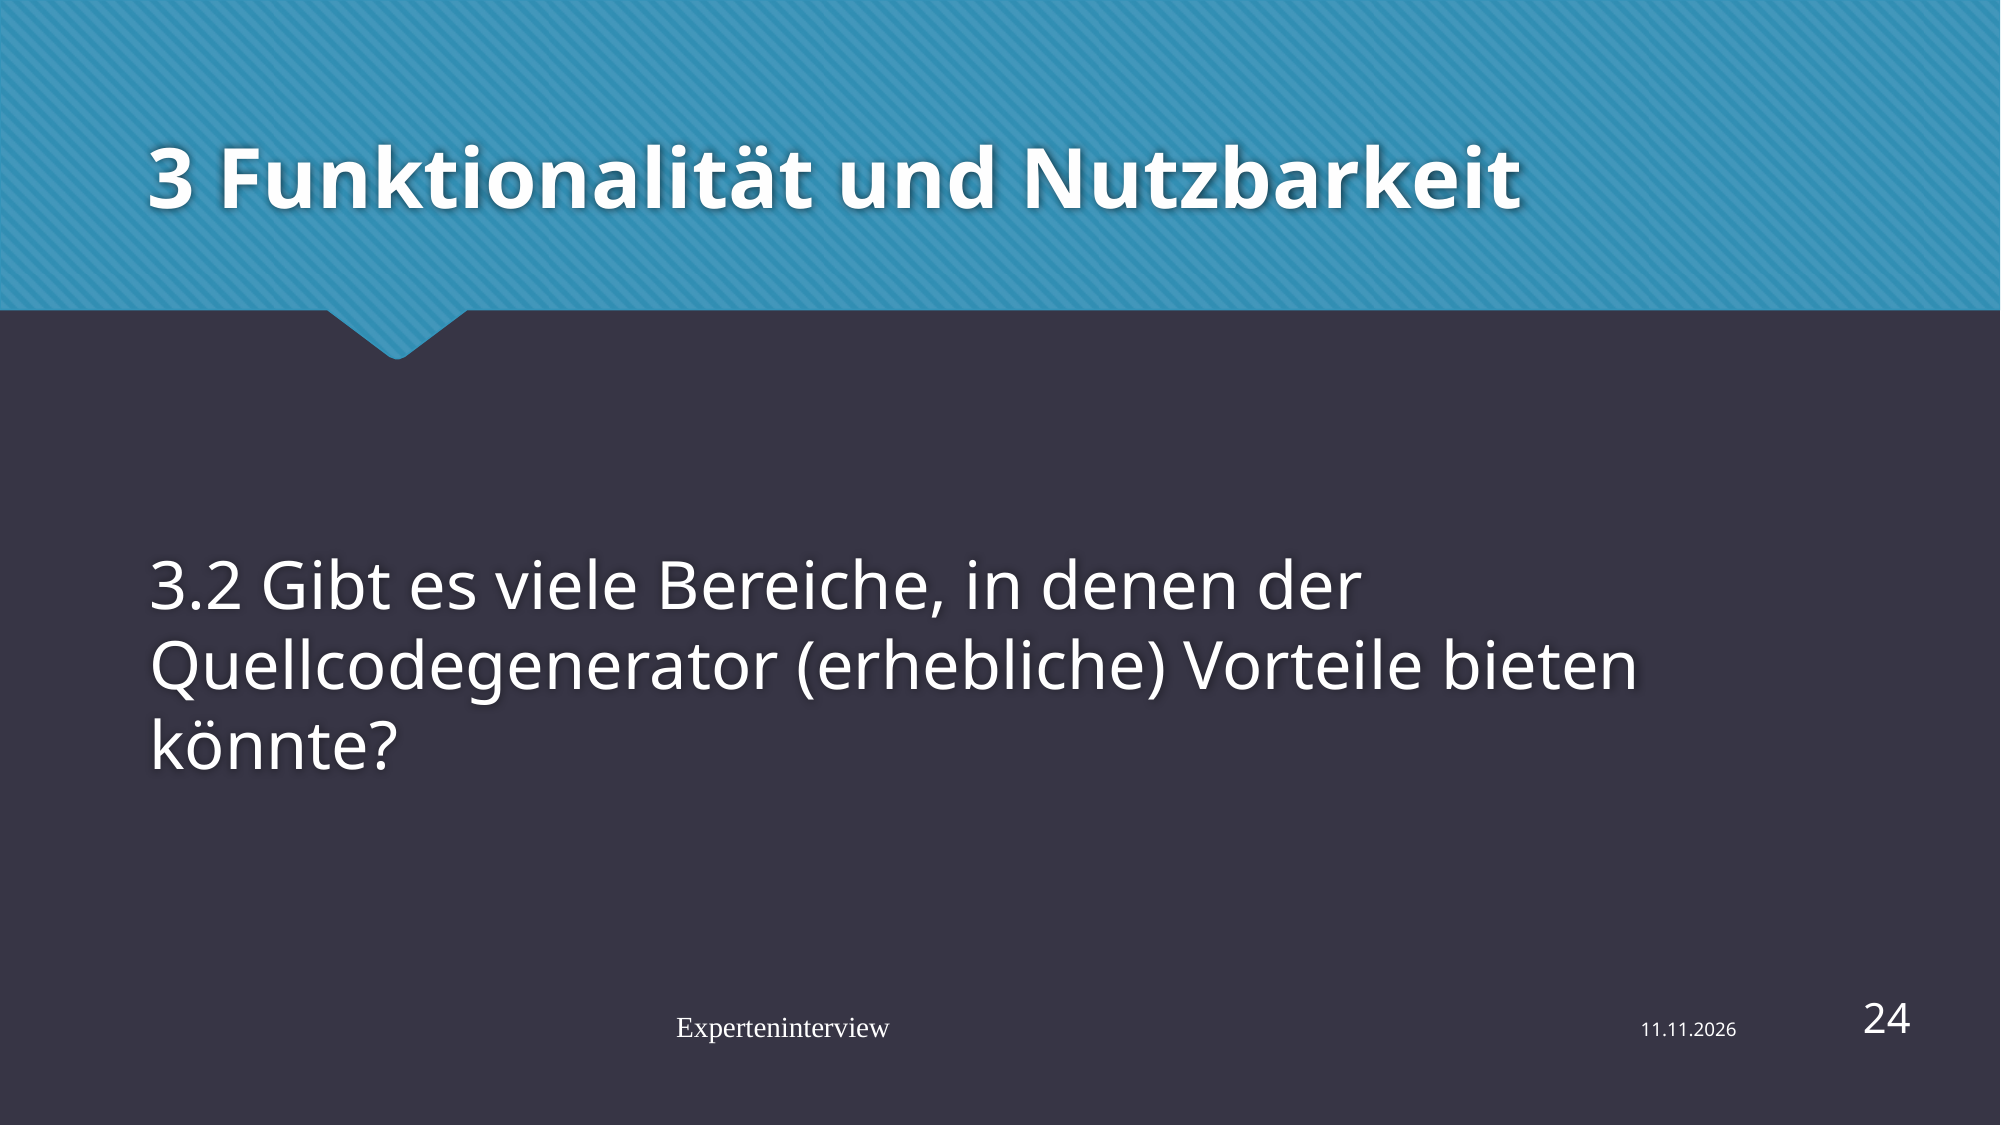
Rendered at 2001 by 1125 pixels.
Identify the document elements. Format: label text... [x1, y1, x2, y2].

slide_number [1531, 991, 1751, 1051]
title 3 Funktionalität und Nutzbarkeit [132, 73, 1868, 233]
list 3.2 Gibt es viele Bereiche, in denen der Quellcodegenerator (erhebliche) Vorteile bieten könnte? [134, 364, 1866, 962]
slide_number 24 [1751, 970, 1926, 1051]
footer Experteninterview [74, 991, 1493, 1051]
